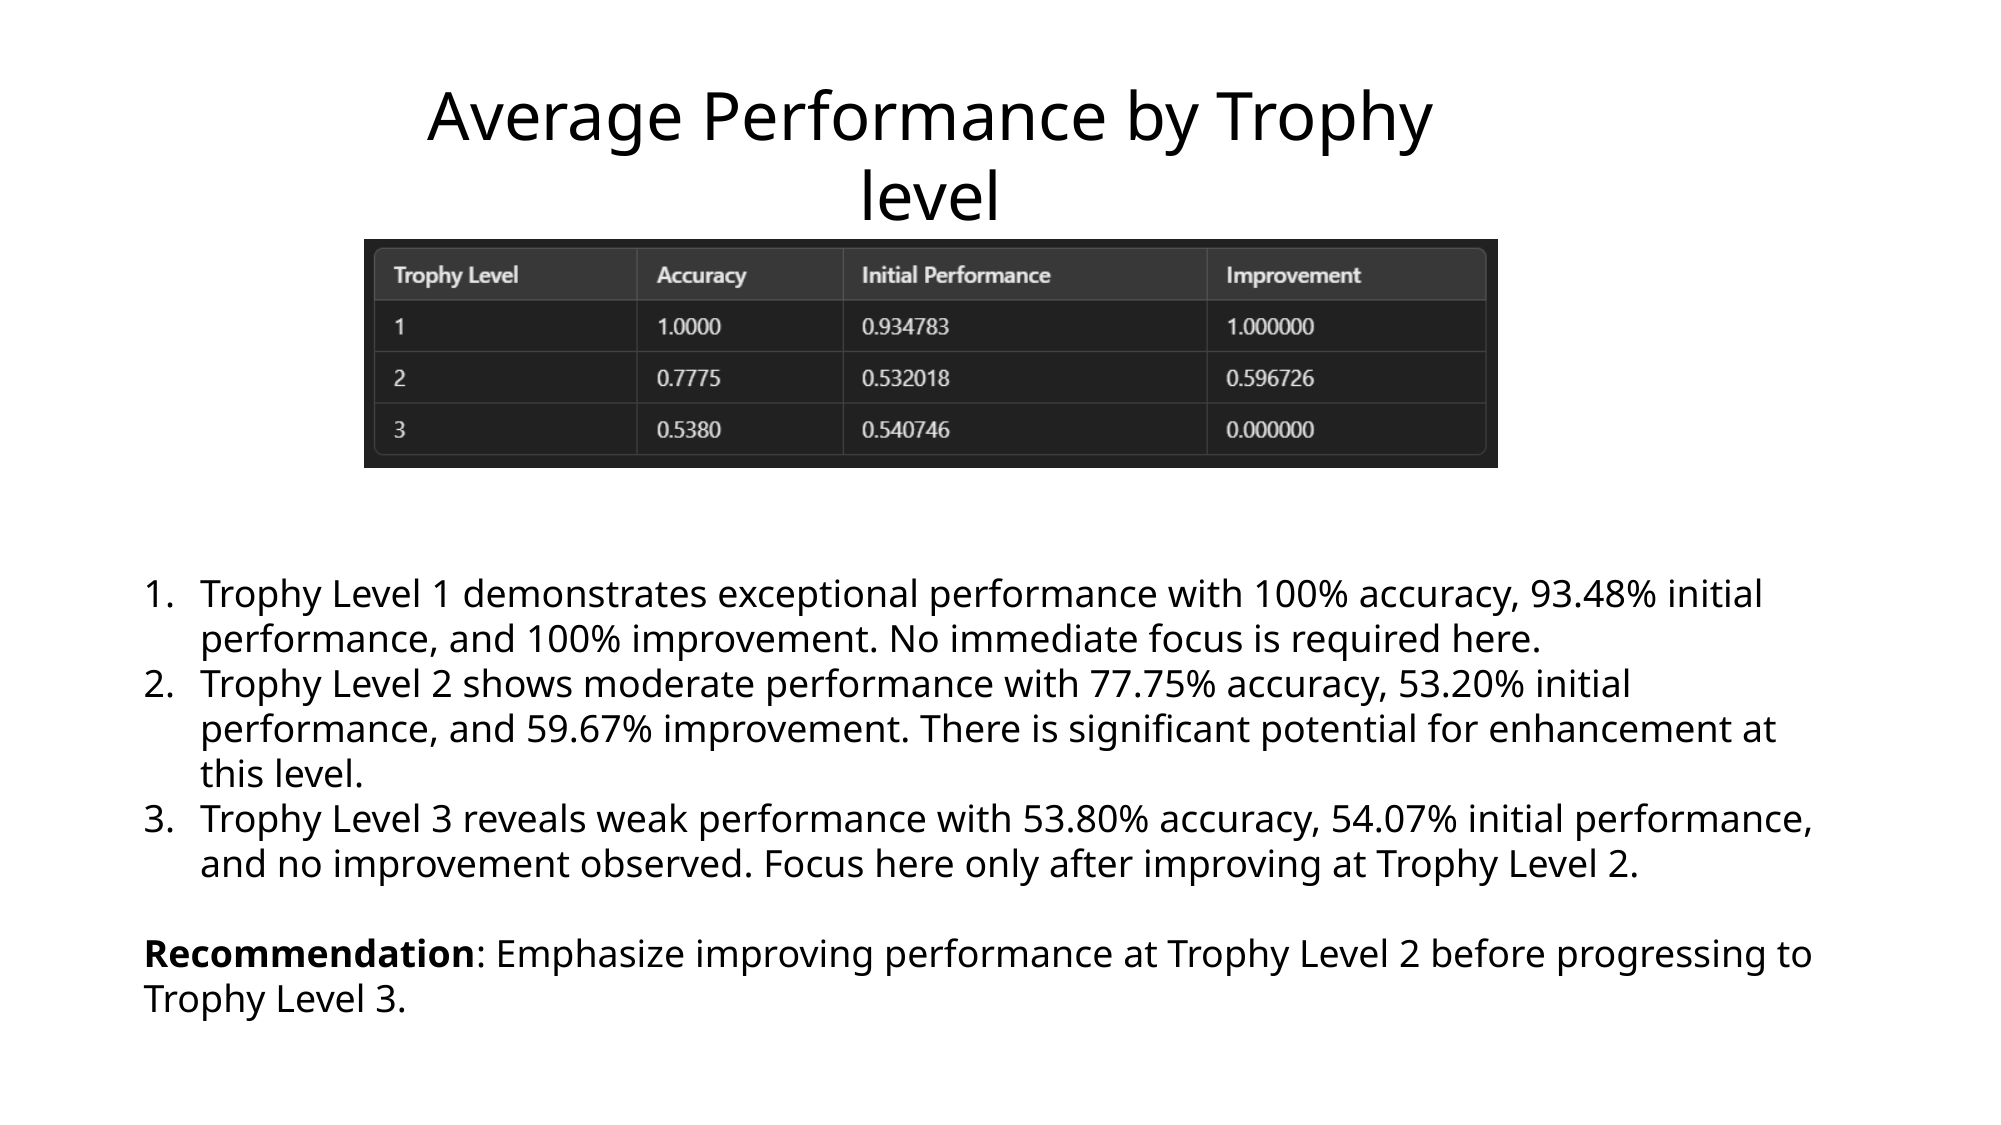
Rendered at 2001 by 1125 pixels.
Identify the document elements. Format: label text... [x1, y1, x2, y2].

picture [363, 239, 1499, 468]
text_box Average Performance by Trophy level [364, 66, 1498, 239]
text_box Trophy Level 1 demonstrates exceptional performance with 100% accuracy, 93.48% initial performance, and 100% improvement. No immediate focus is required here. Trophy Level 2 shows moderate performance with 77.75% accuracy, 53.20% initial performance, and 59.67% improvement. There is significant potential for enhancement at this level. Trophy Level 3 reveals weak performance with 53.80% accuracy, 54.07% initial performance, and no improvement observed. Focus here only after improving at Trophy Level 2. Recommendation: Emphasize improving performance at Trophy Level 2 before progressing to Trophy Level 3. [129, 562, 1839, 1028]
